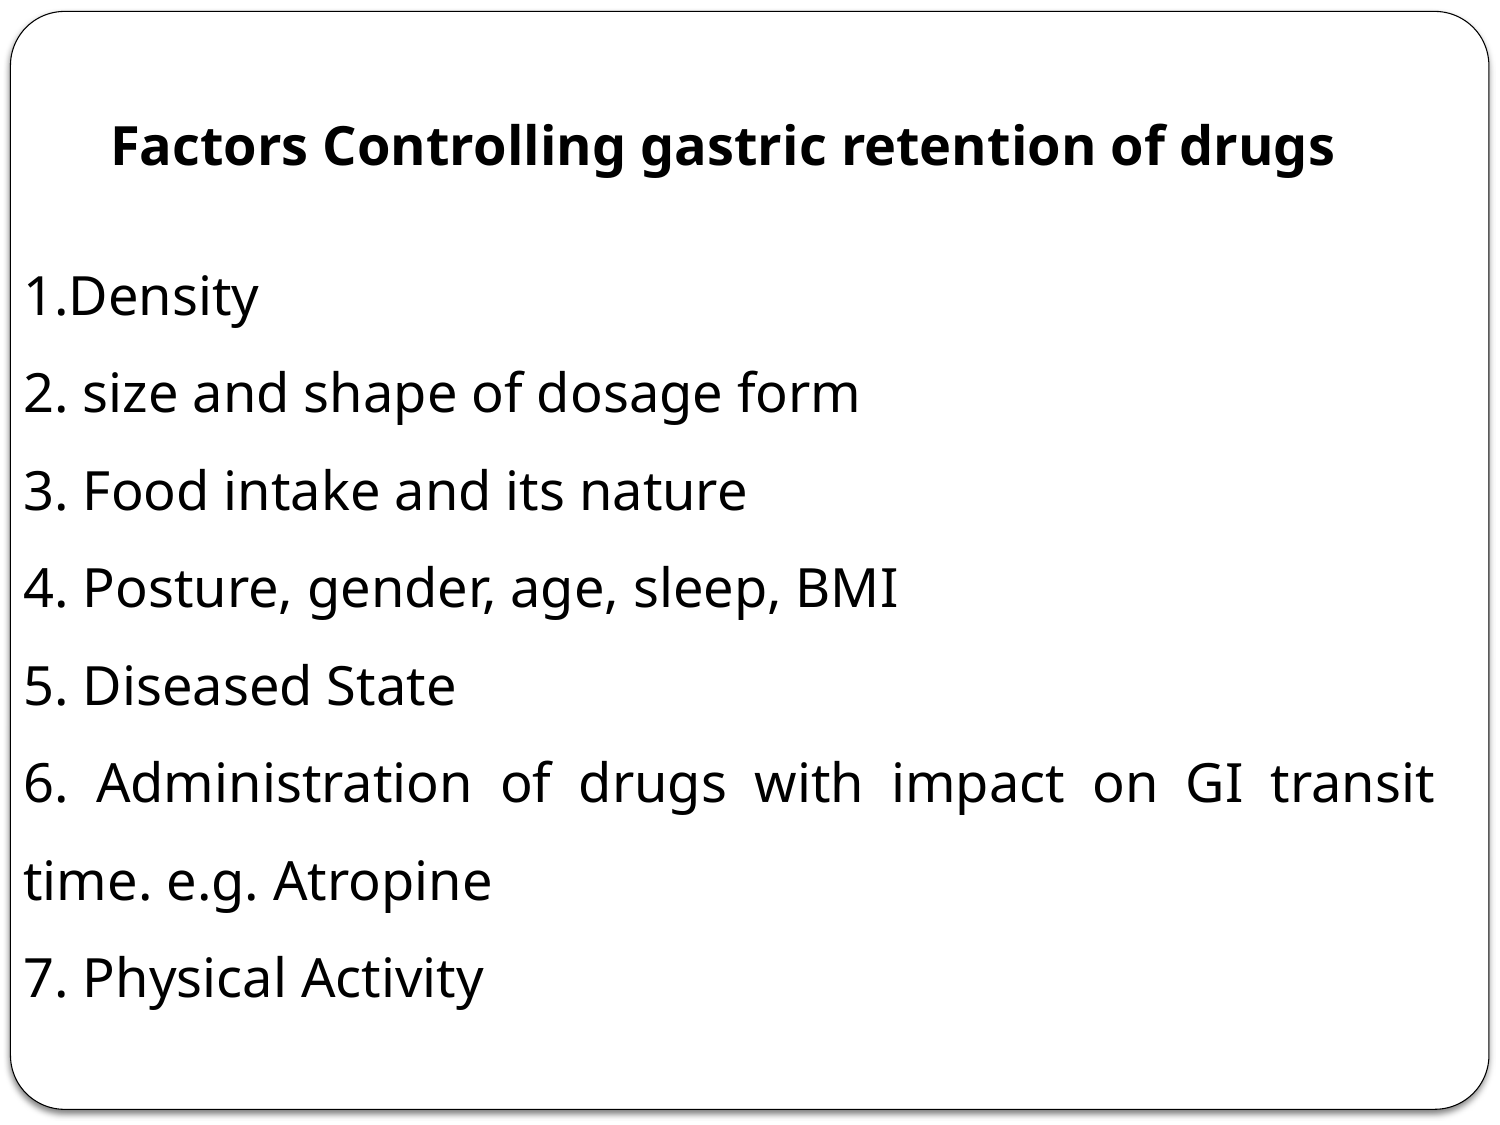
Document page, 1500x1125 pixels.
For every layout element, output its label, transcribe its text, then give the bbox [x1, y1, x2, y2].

text_box Factors Controlling gastric retention of drugs [23, 50, 1437, 228]
text_box 1.Density 2. size and shape of dosage form 3. Food intake and its nature 4. Posture, gender, age, sleep, BMI 5. Diseased State 6. Administration of drugs with impact on GI transit time. e.g. Atropine 7. Physical Activity [23, 228, 1437, 1063]
